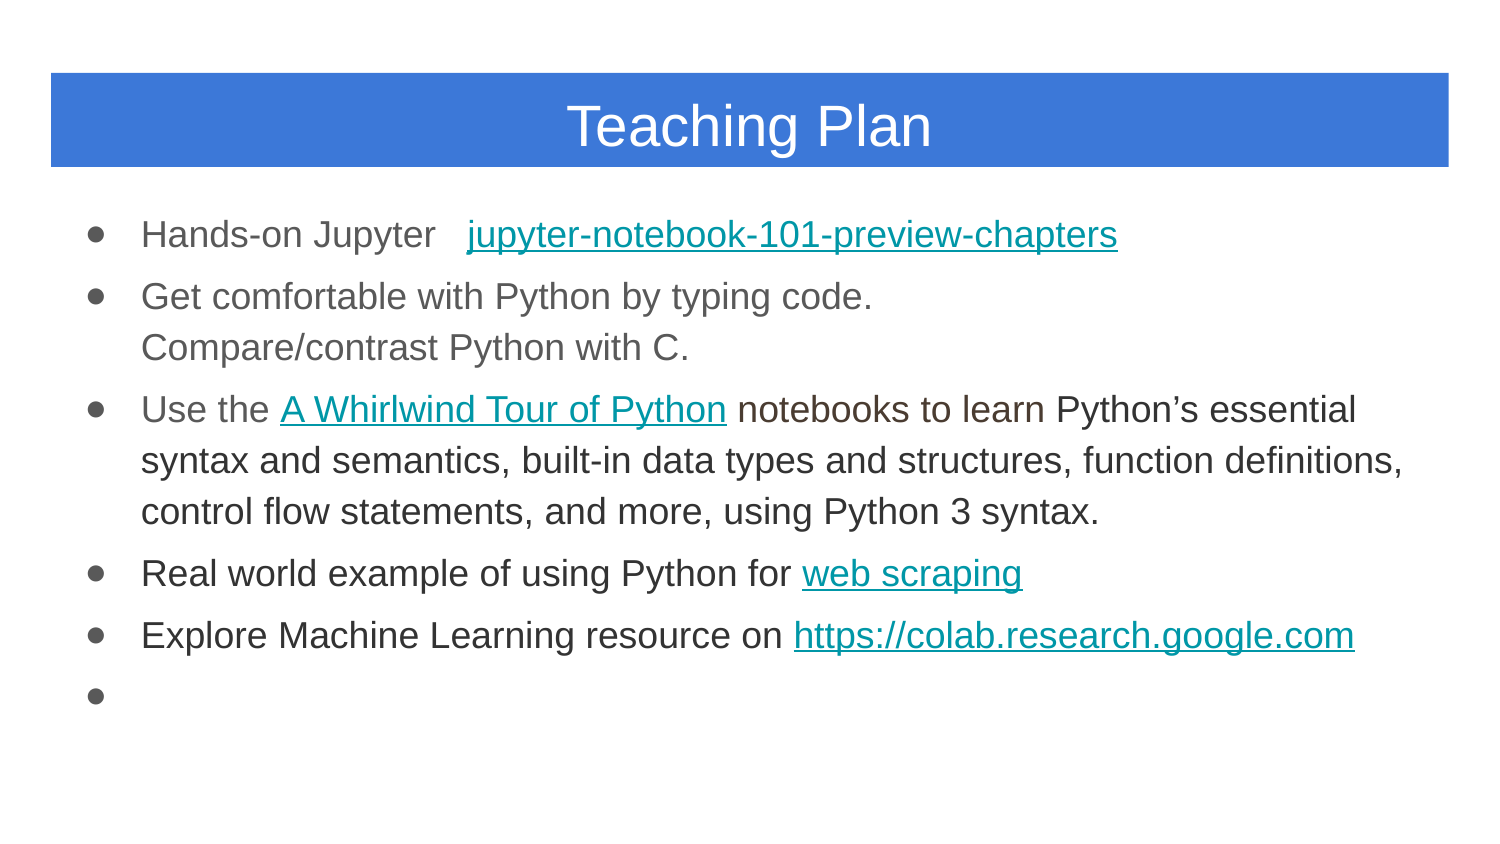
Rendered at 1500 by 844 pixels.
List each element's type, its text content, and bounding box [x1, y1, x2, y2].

text_box Teaching Plan [51, 72, 1449, 167]
text_box Hands-on Jupyter jupyter-notebook-101-preview-chapters Get comfortable with Python by typing code. Compare/contrast Python with C. Use the A Whirlwind Tour of Python notebooks to learn Python’s essential syntax and semantics, built-in data types and structures, function definitions, control flow statements, and more, using Python 3 syntax. Real world example of using Python for web scraping Explore Machine Learning resource on https://colab.research.google.com [51, 188, 1449, 821]
